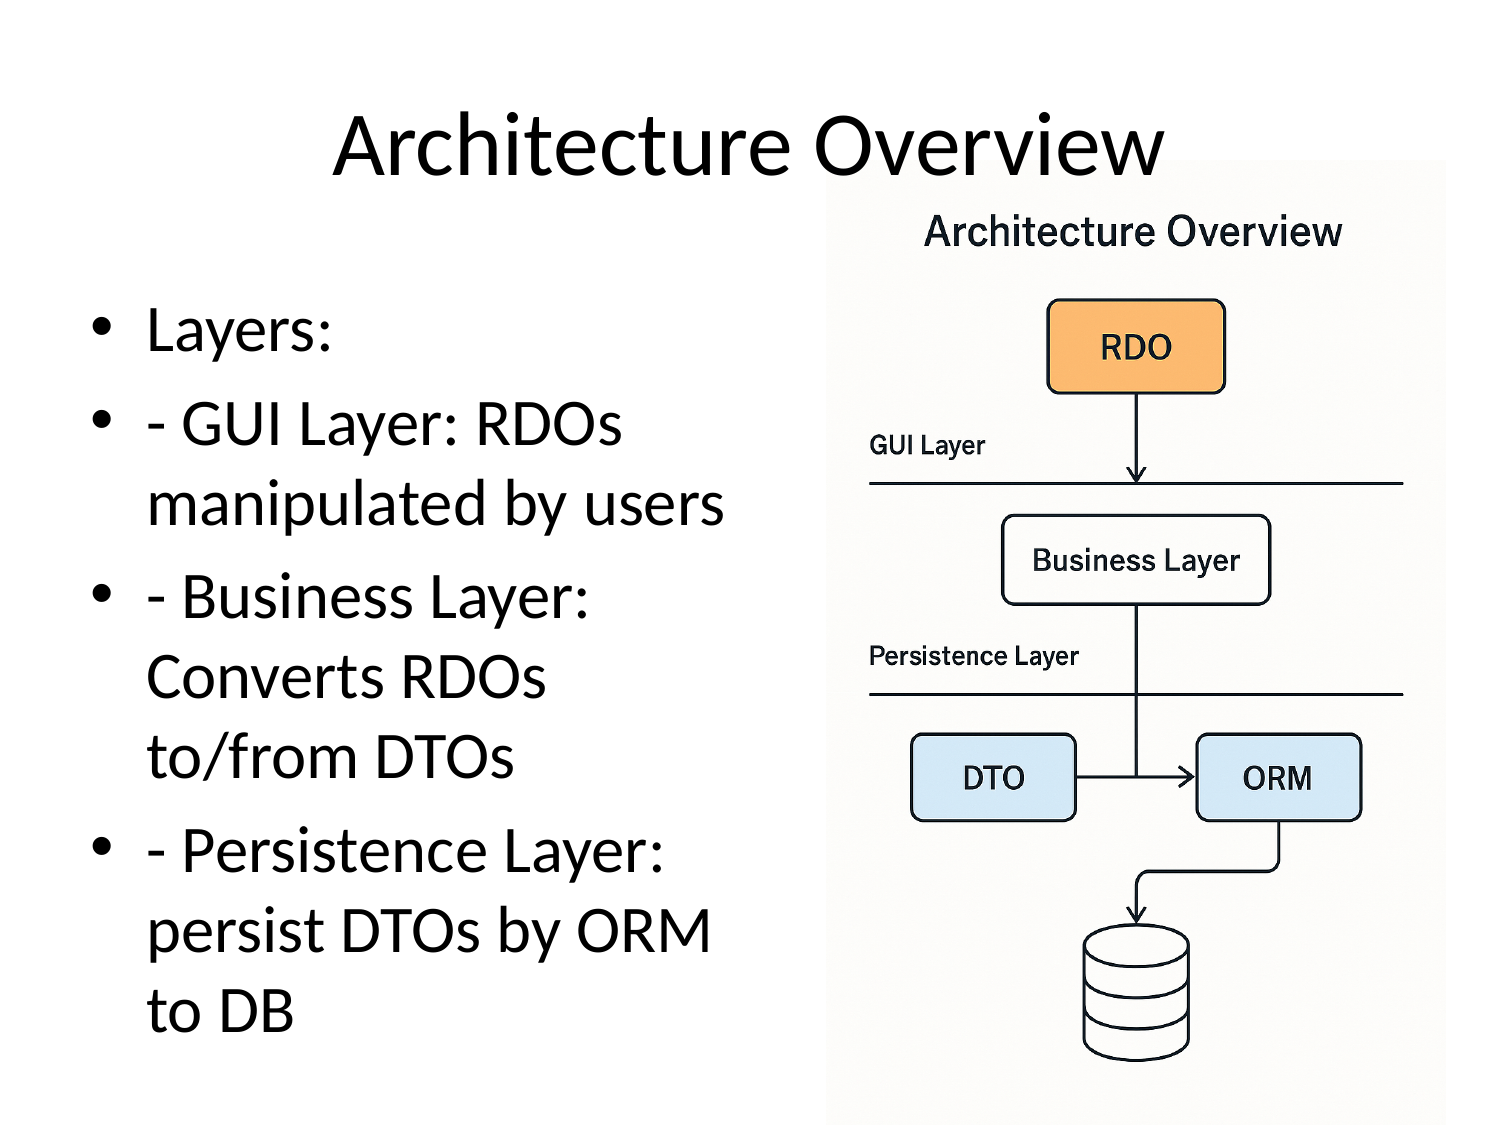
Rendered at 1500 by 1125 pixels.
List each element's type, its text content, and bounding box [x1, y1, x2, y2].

list Layers: - GUI Layer: RDOs manipulated by users - Business Layer: Converts RDOs to/from DTOs - Persistence Layer: persist DTOs by ORM to DB [75, 277, 775, 1074]
picture [826, 159, 1446, 1125]
title Architecture Overview [75, 45, 1425, 233]
